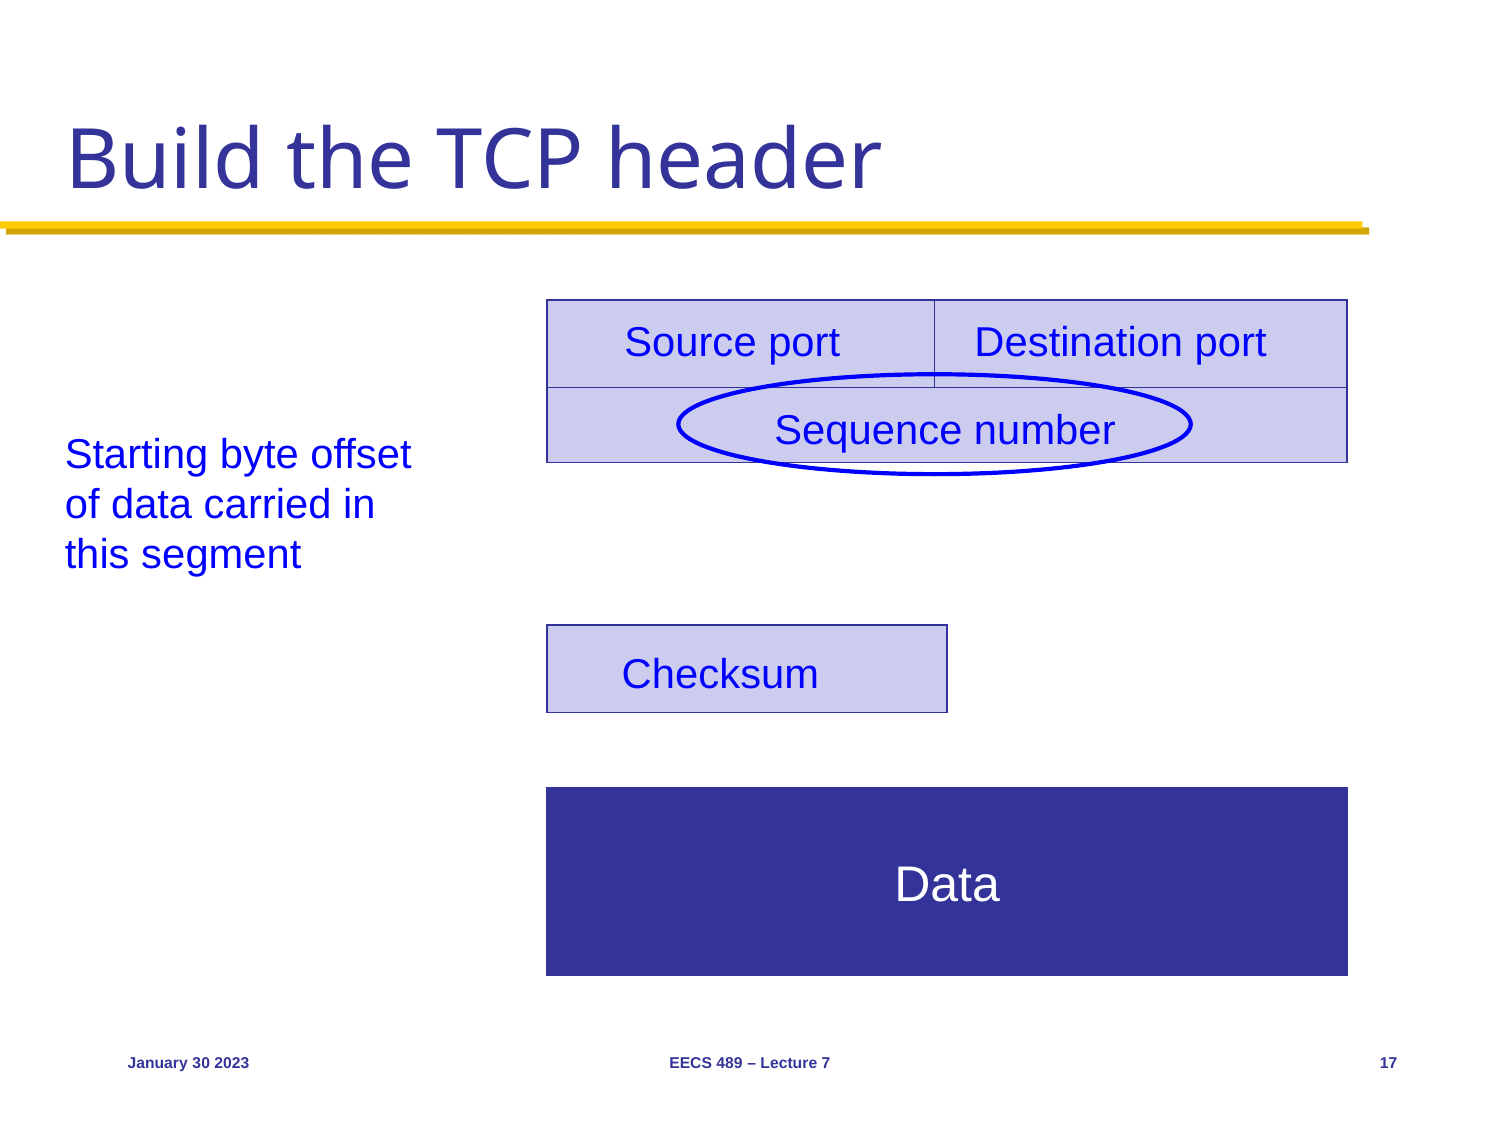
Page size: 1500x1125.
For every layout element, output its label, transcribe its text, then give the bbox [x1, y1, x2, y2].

text_box Source port [609, 307, 856, 373]
text_box Destination port [959, 307, 1282, 373]
text_box Starting byte offset of data carried in this segment [49, 419, 464, 584]
text_box [547, 299, 934, 387]
text_box [547, 387, 766, 463]
title Build the TCP header [49, 24, 1451, 213]
footer EECS 489 – Lecture 7 [512, 1024, 988, 1101]
text_box [934, 299, 1348, 387]
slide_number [112, 1024, 426, 1101]
text_box [678, 374, 1191, 475]
text_box Checksum [606, 639, 835, 705]
slide_number 17 [1312, 1024, 1413, 1101]
text_box [1103, 387, 1348, 463]
text_box Data [547, 787, 1348, 975]
text_box [547, 624, 948, 713]
